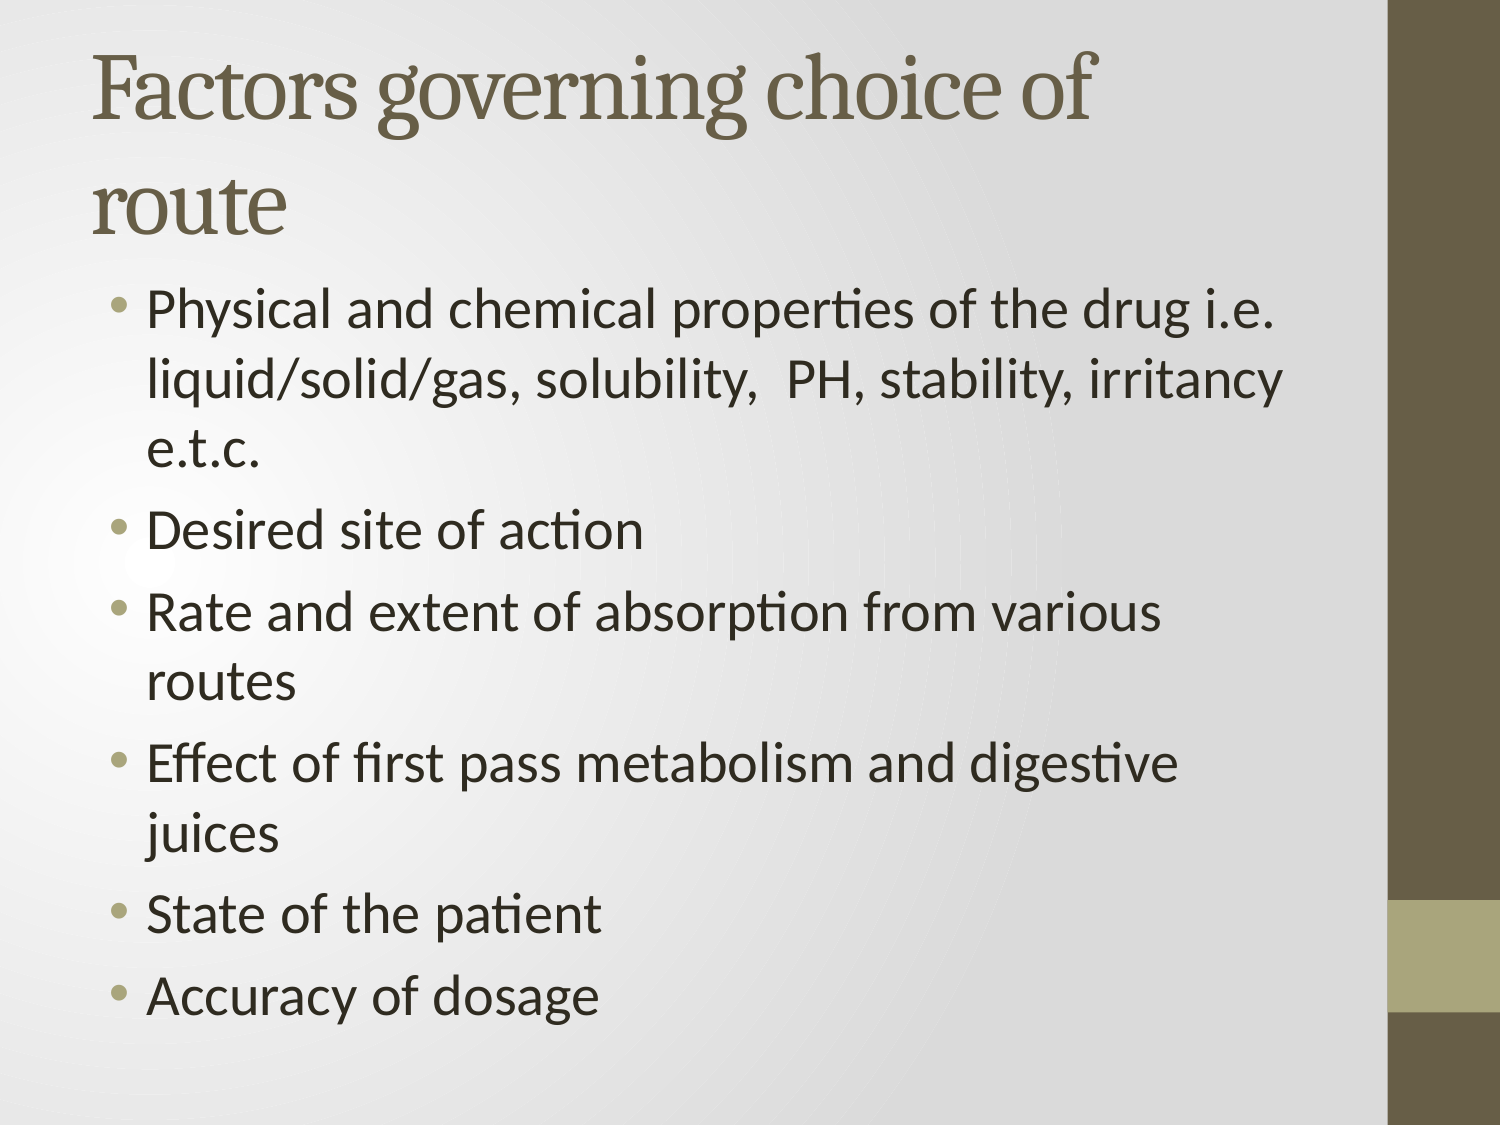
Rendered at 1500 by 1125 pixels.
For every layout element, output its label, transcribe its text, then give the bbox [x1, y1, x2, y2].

list Physical and chemical properties of the drug i.e. liquid/solid/gas, solubility, PH, stability, irritancy e.t.c. Desired site of action Rate and extent of absorption from various routes Effect of first pass metabolism and digestive juices State of the patient Accuracy of dosage [75, 262, 1325, 1050]
title Factors governing choice of route [75, 45, 1325, 233]
